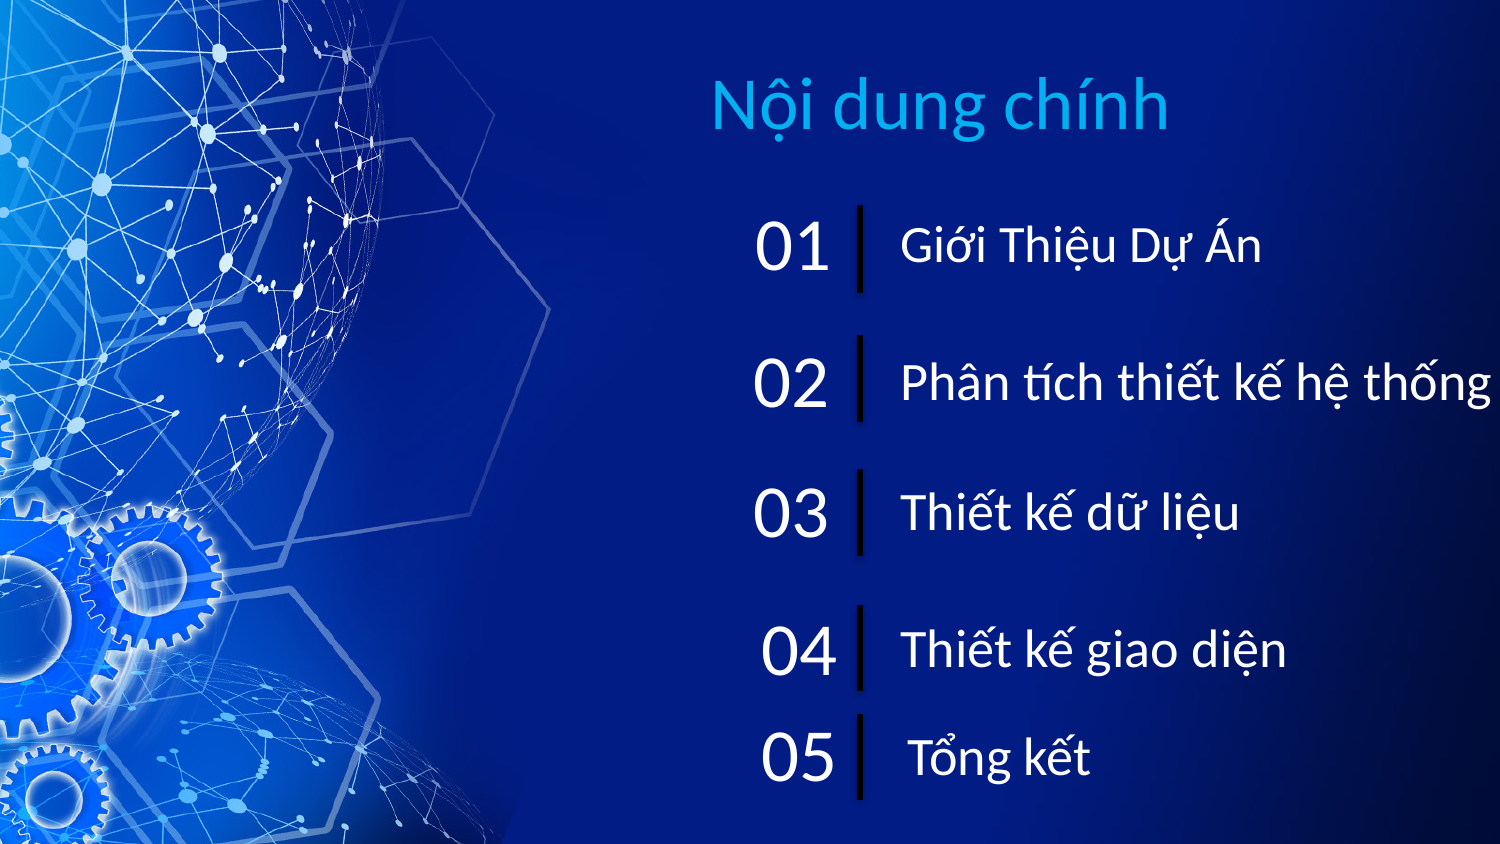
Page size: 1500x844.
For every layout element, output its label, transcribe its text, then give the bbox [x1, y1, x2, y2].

text_box Thiết kế giao diện [885, 606, 1500, 744]
text_box 01 [699, 180, 847, 339]
picture [0, 0, 1500, 844]
list Giới Thiệu Dự Án [885, 202, 1295, 296]
text_box Phân tích thiết kế hệ thống [885, 338, 1500, 469]
text_box Tổng kết [892, 713, 1500, 844]
text_box Thiết kế dữ liệu [885, 469, 1500, 606]
text_box 02 [697, 317, 845, 447]
title Nội dung chính [695, 39, 1500, 159]
text_box 03 [697, 447, 845, 607]
text_box 04 [704, 585, 853, 691]
text_box 05 [704, 691, 853, 844]
